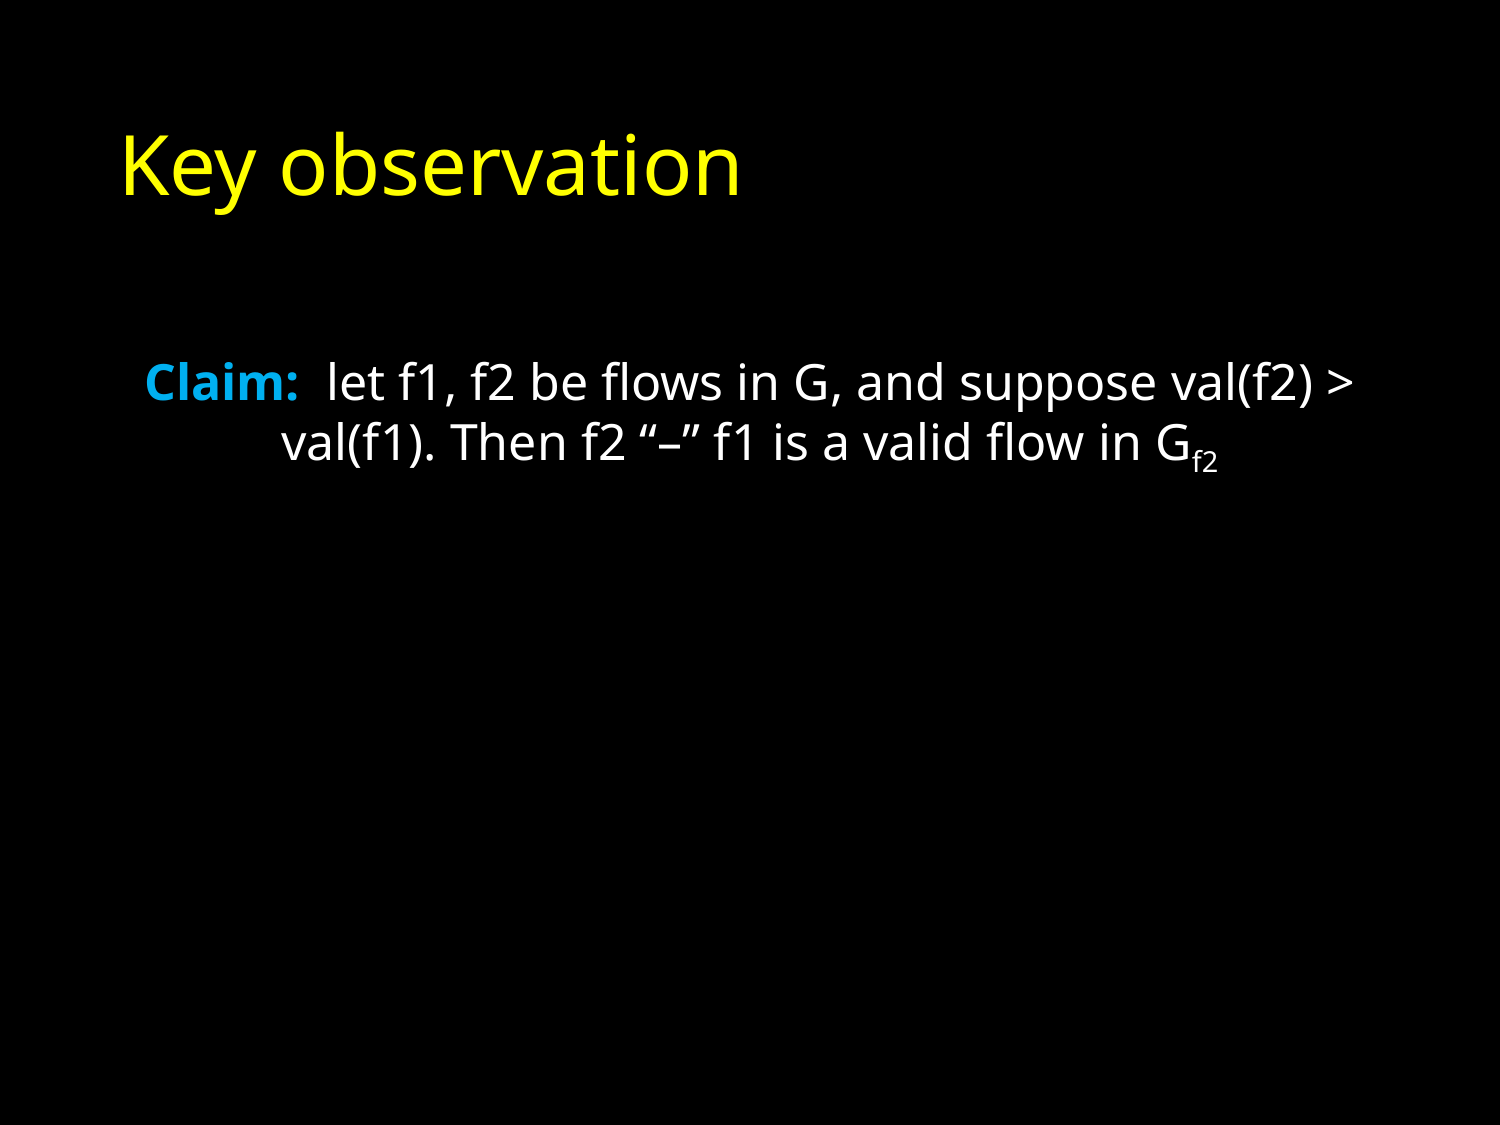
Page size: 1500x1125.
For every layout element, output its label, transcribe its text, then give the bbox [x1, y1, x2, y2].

text_box Claim: let f1, f2 be flows in G, and suppose val(f2) > val(f1). Then f2 “–” f1 is a valid flow in Gf2 [103, 343, 1397, 496]
title Key observation [103, 59, 1397, 278]
